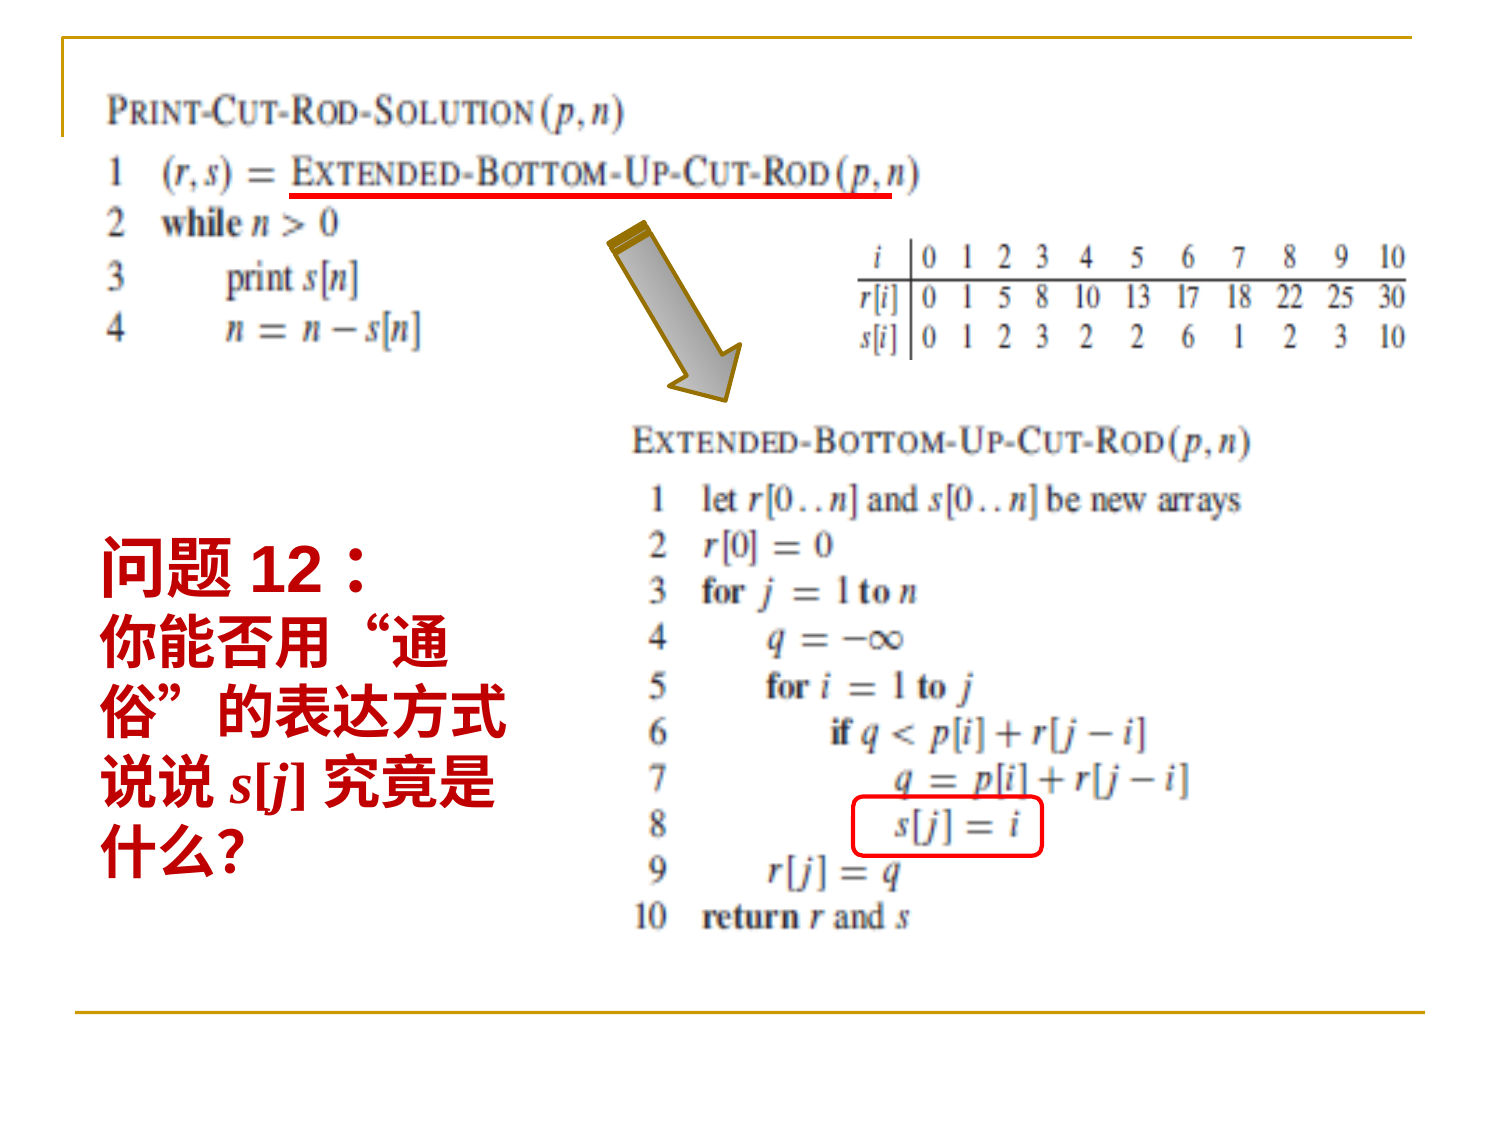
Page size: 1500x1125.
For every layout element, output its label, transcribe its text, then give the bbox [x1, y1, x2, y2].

text_box [666, 368, 737, 403]
picture [622, 408, 1295, 945]
text_box 问题12： 你能否用“通俗”的表达方式说说s[j]究竟是什么？ [84, 517, 558, 893]
picture [88, 77, 1436, 360]
